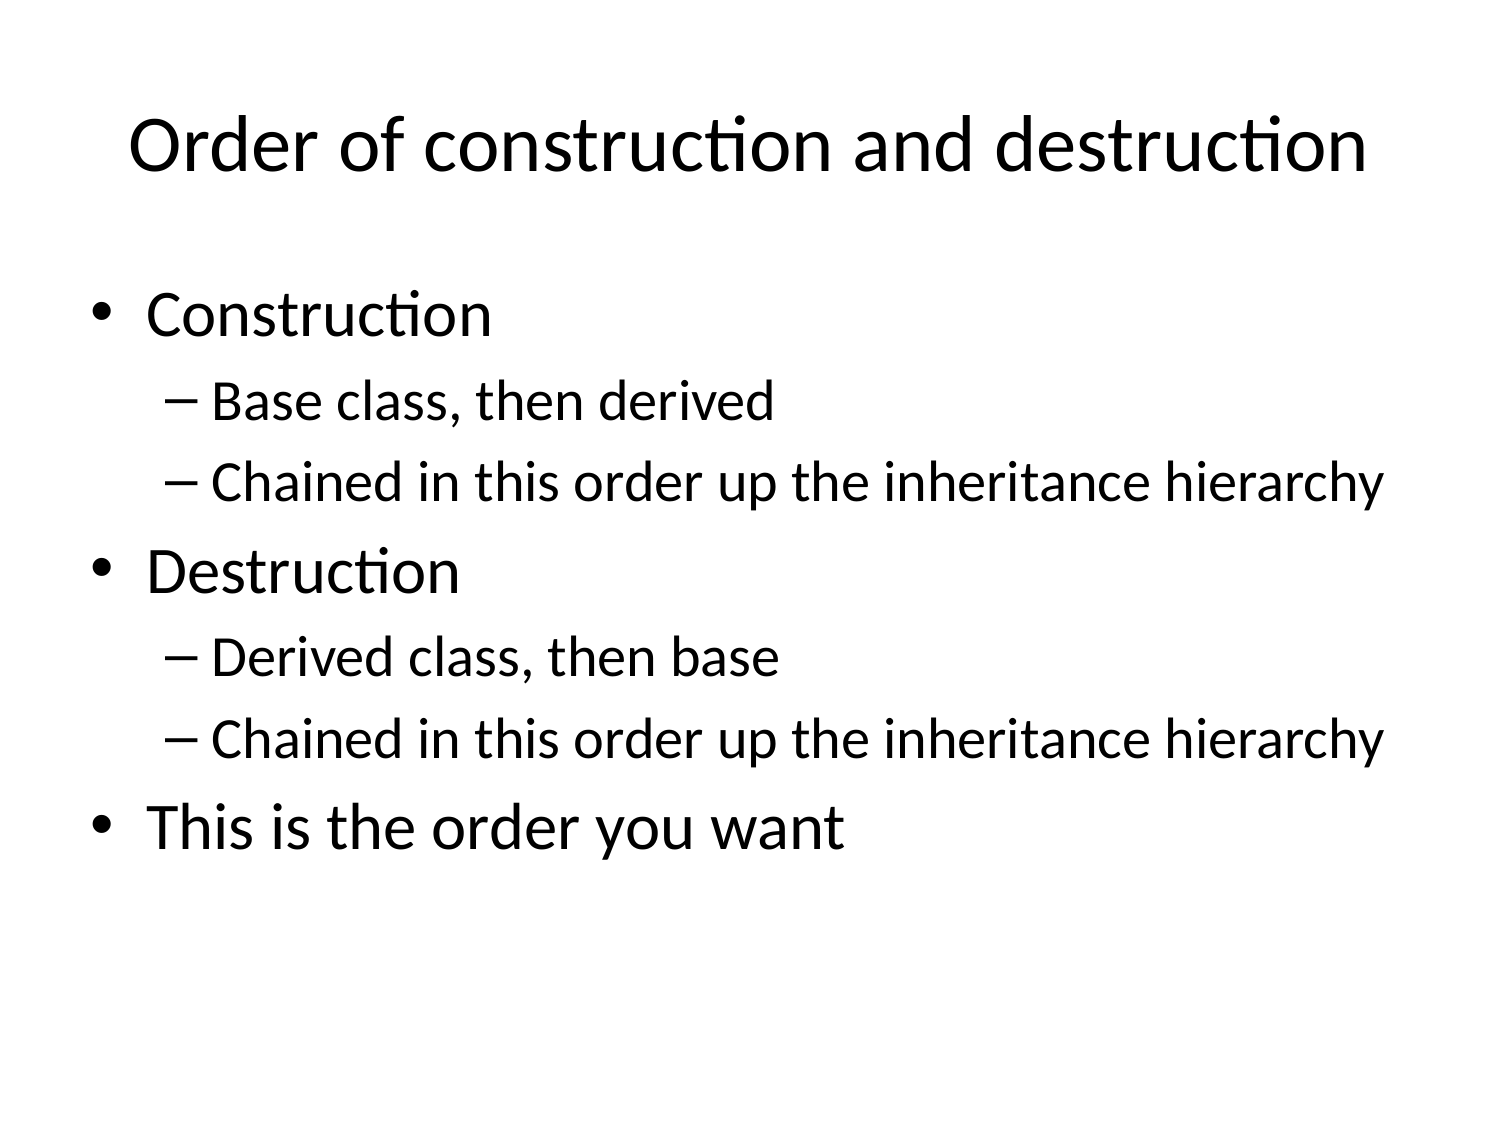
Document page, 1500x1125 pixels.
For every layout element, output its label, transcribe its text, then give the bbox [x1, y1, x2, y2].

list Construction Base class, then derived Chained in this order up the inheritance hierarchy Destruction Derived class, then base Chained in this order up the inheritance hierarchy This is the order you want [75, 262, 1425, 1005]
title Order of construction and destruction [75, 45, 1425, 233]
